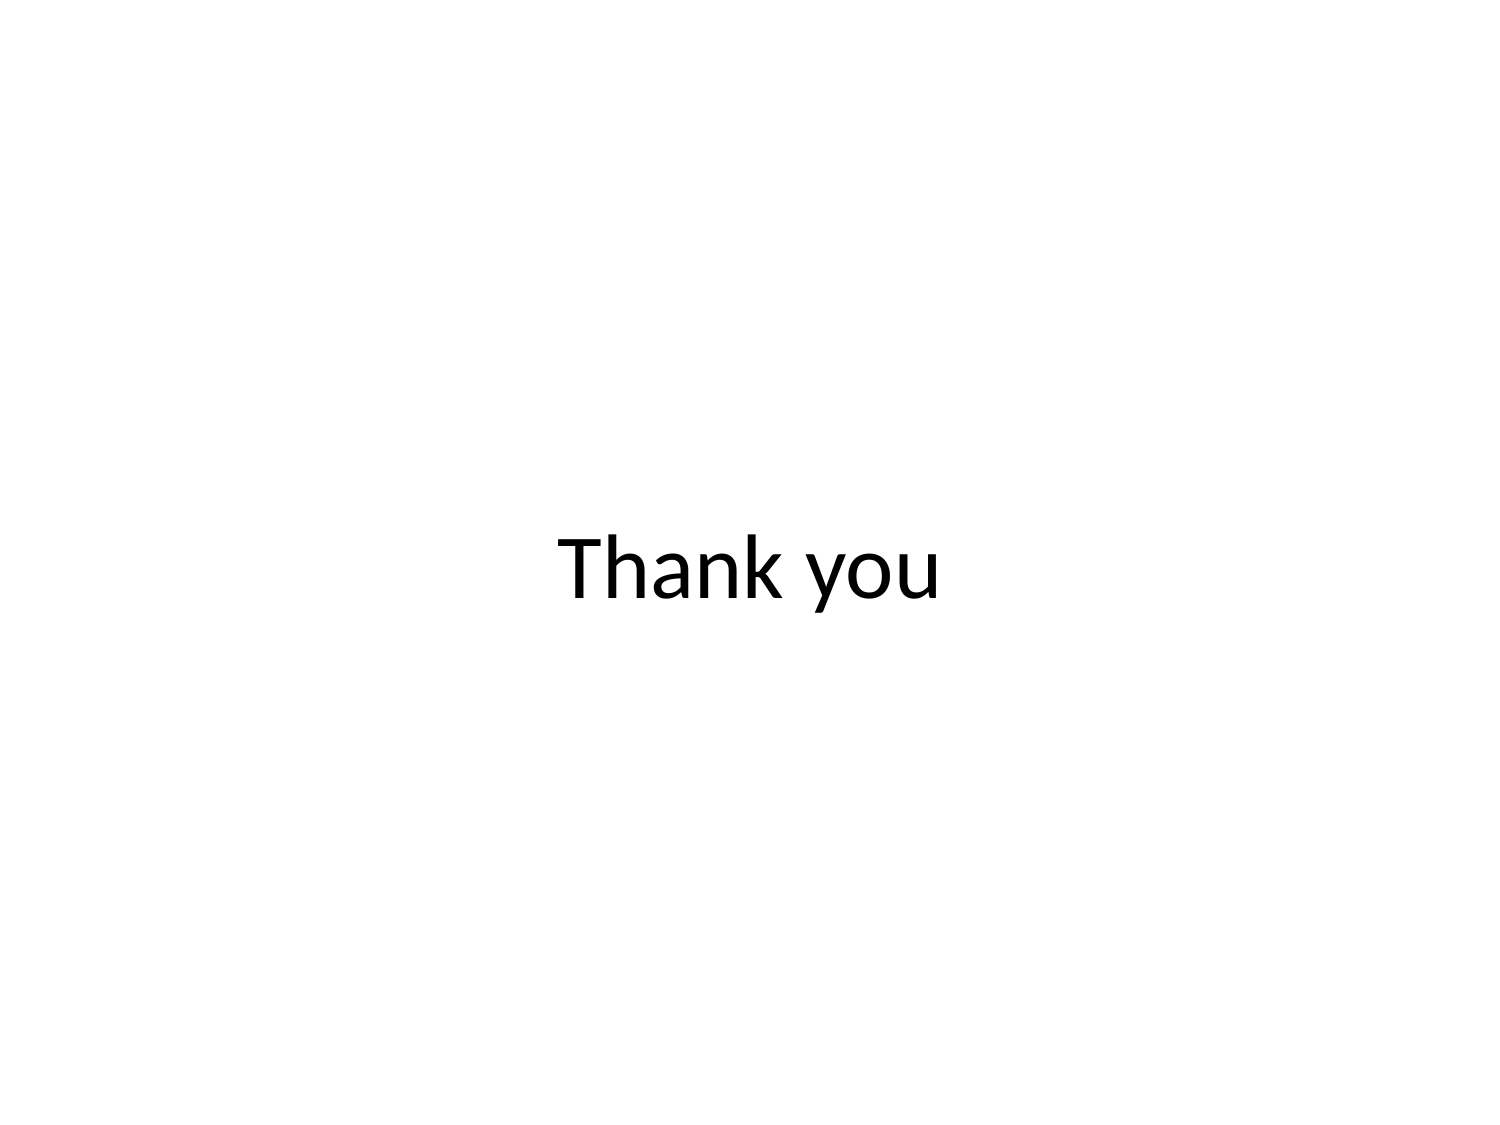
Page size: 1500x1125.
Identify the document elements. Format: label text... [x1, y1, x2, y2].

title Thank you [75, 467, 1425, 656]
